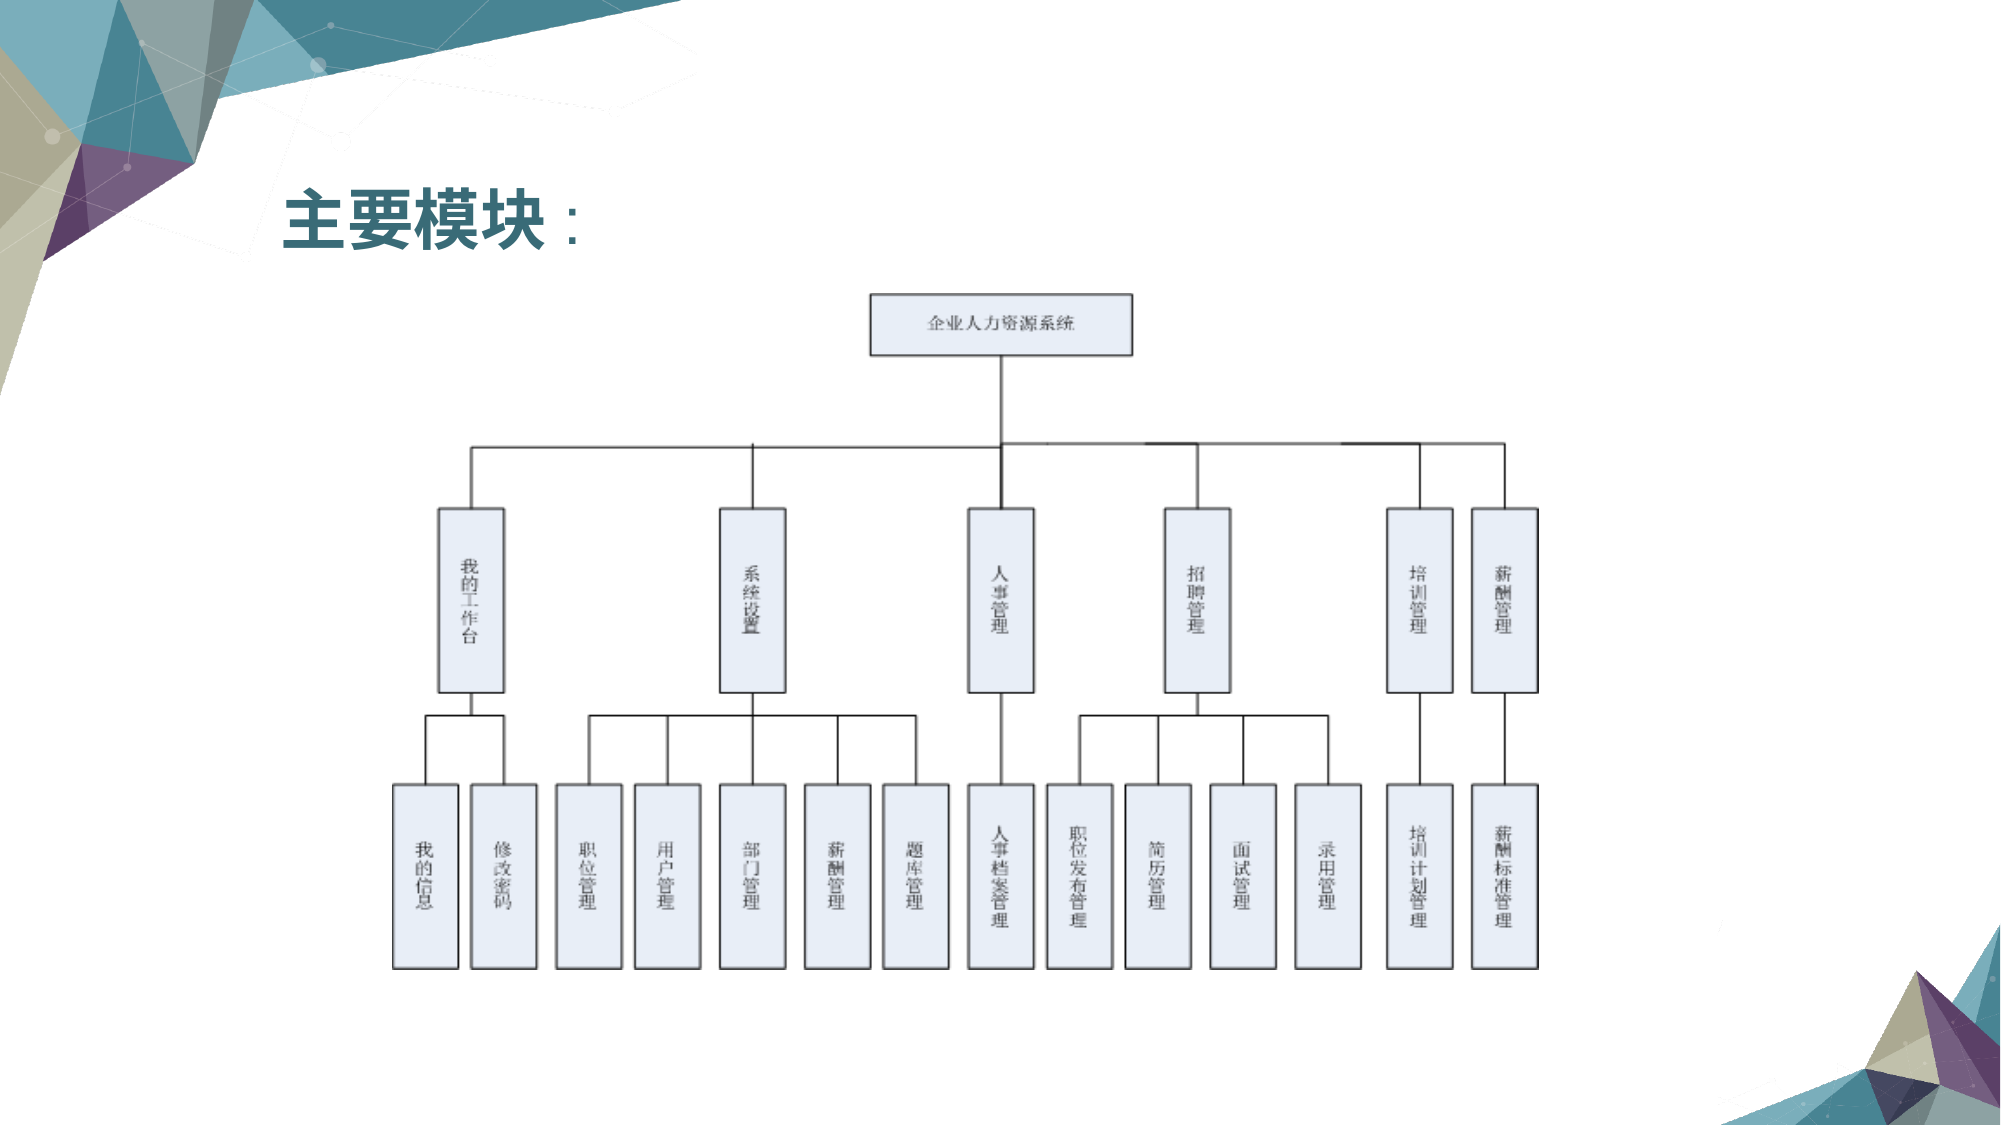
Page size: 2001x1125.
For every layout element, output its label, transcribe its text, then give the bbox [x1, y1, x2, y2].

text_box 主要模块: [265, 170, 597, 266]
picture [0, 0, 1539, 971]
picture [1717, 920, 2001, 1125]
